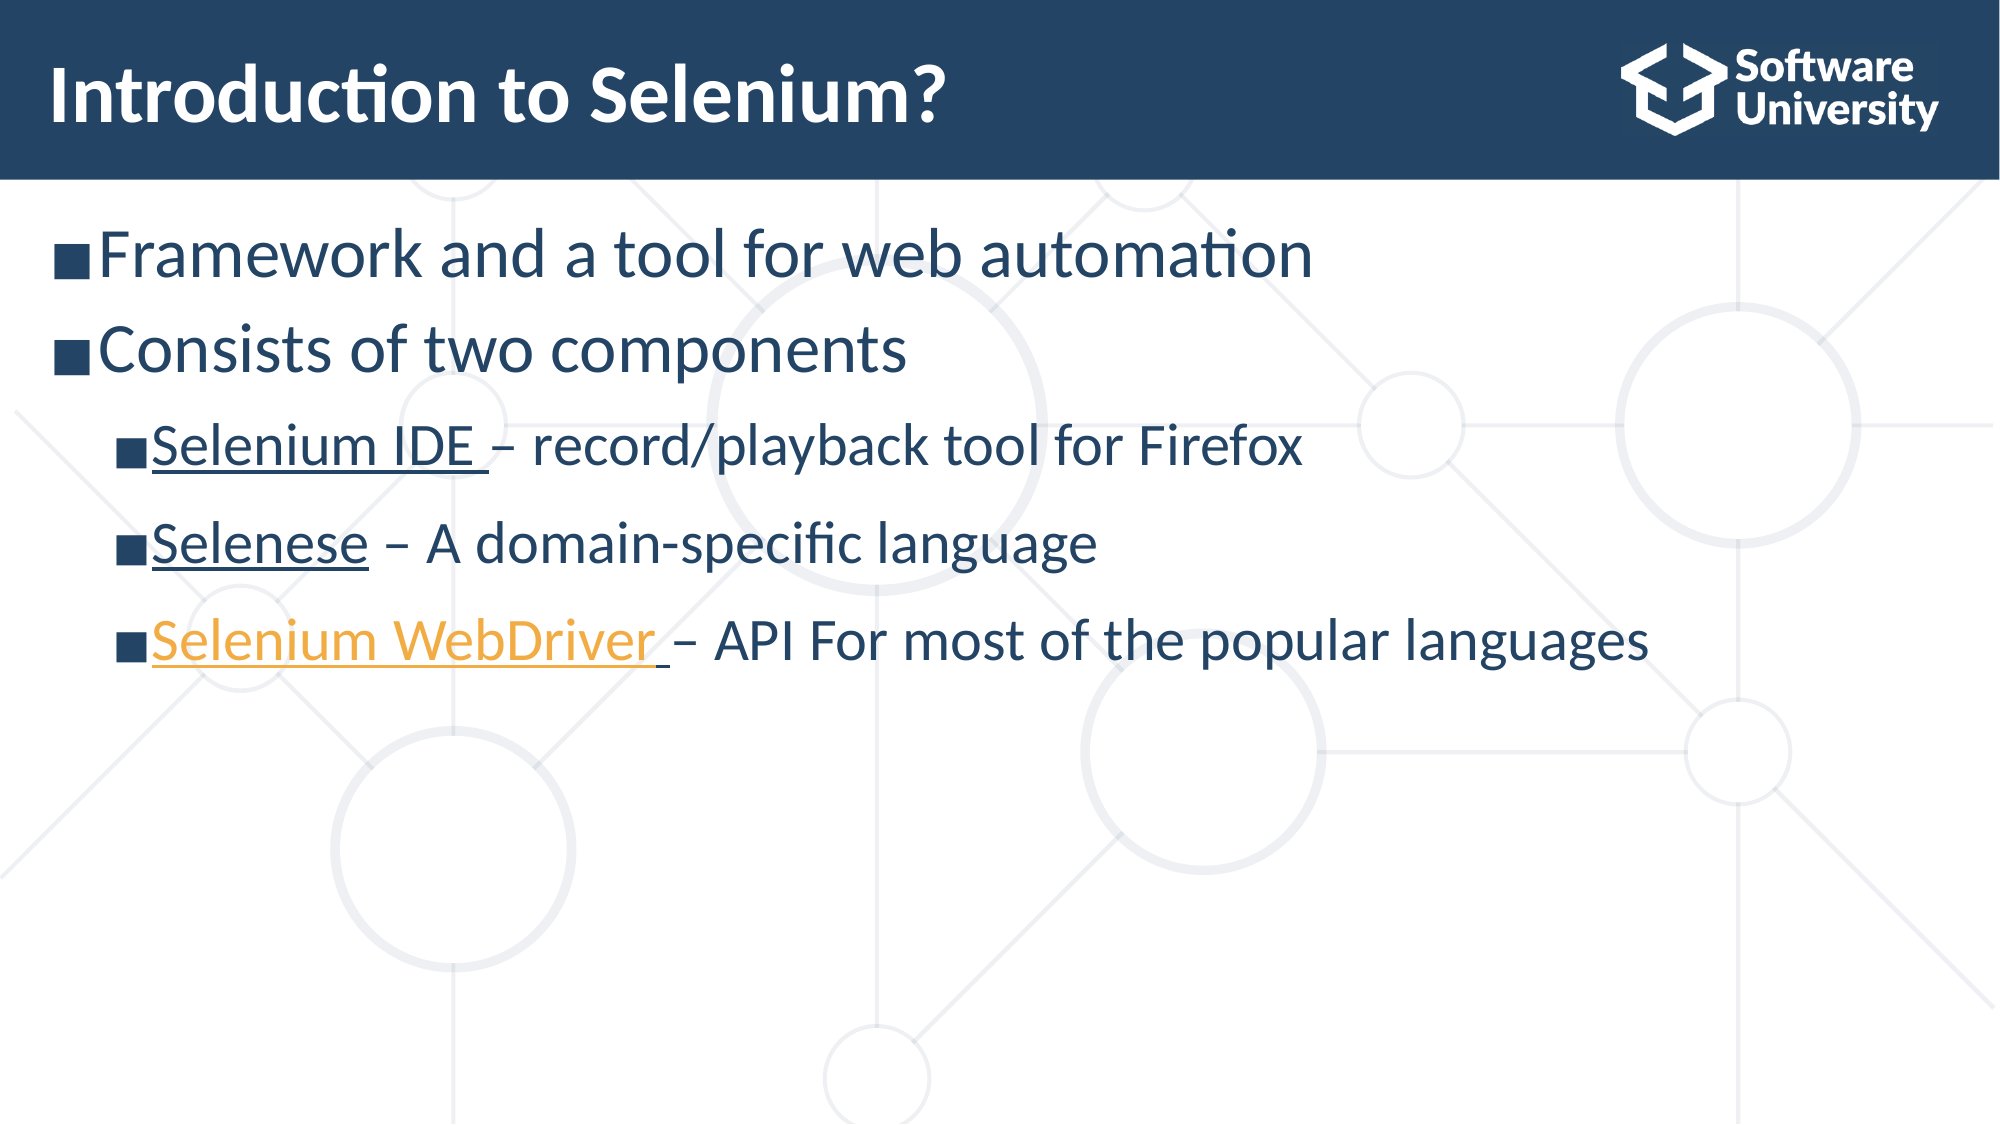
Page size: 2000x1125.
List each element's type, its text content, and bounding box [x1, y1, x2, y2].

list Framework and a tool for web automation Consists of two components Selenium IDE – record/playback tool for Firefox Selenese – A domain-specific language Selenium WebDriver – API For most of the popular languages [31, 196, 1970, 1050]
picture [1621, 43, 1939, 136]
title Introduction to Selenium? [31, 16, 1591, 162]
